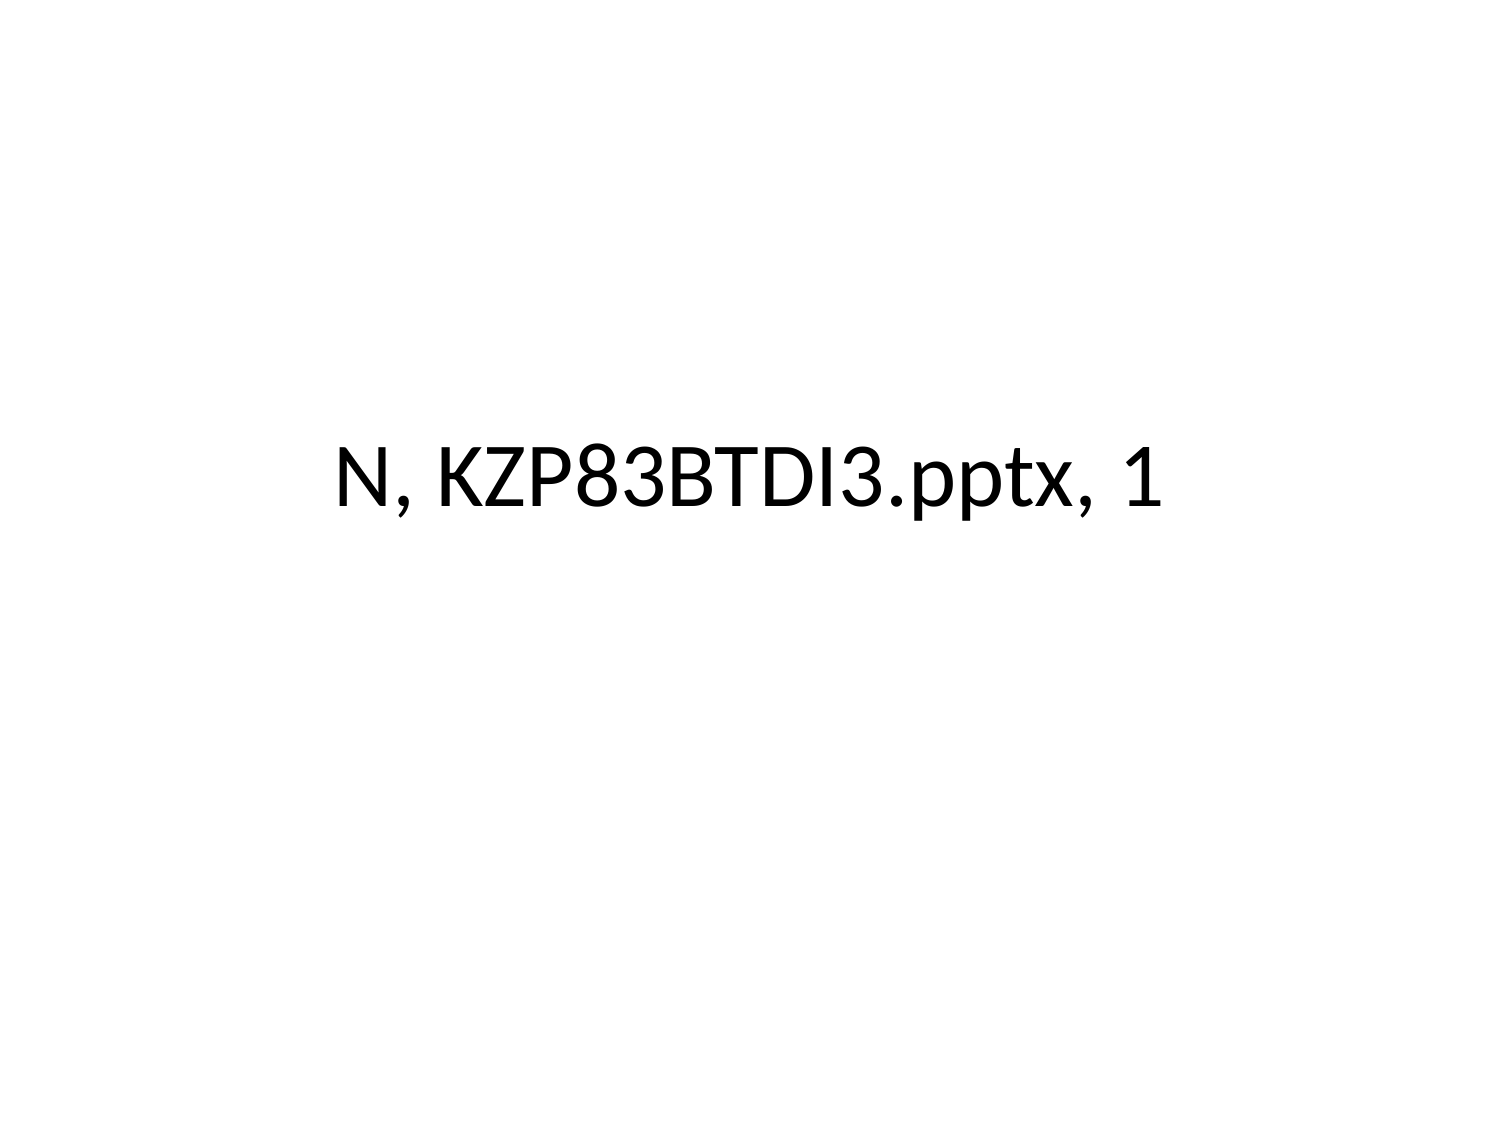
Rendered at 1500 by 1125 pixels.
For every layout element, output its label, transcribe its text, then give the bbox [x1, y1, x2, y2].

title N, KZP83BTDI3.pptx, 1 [112, 349, 1388, 591]
